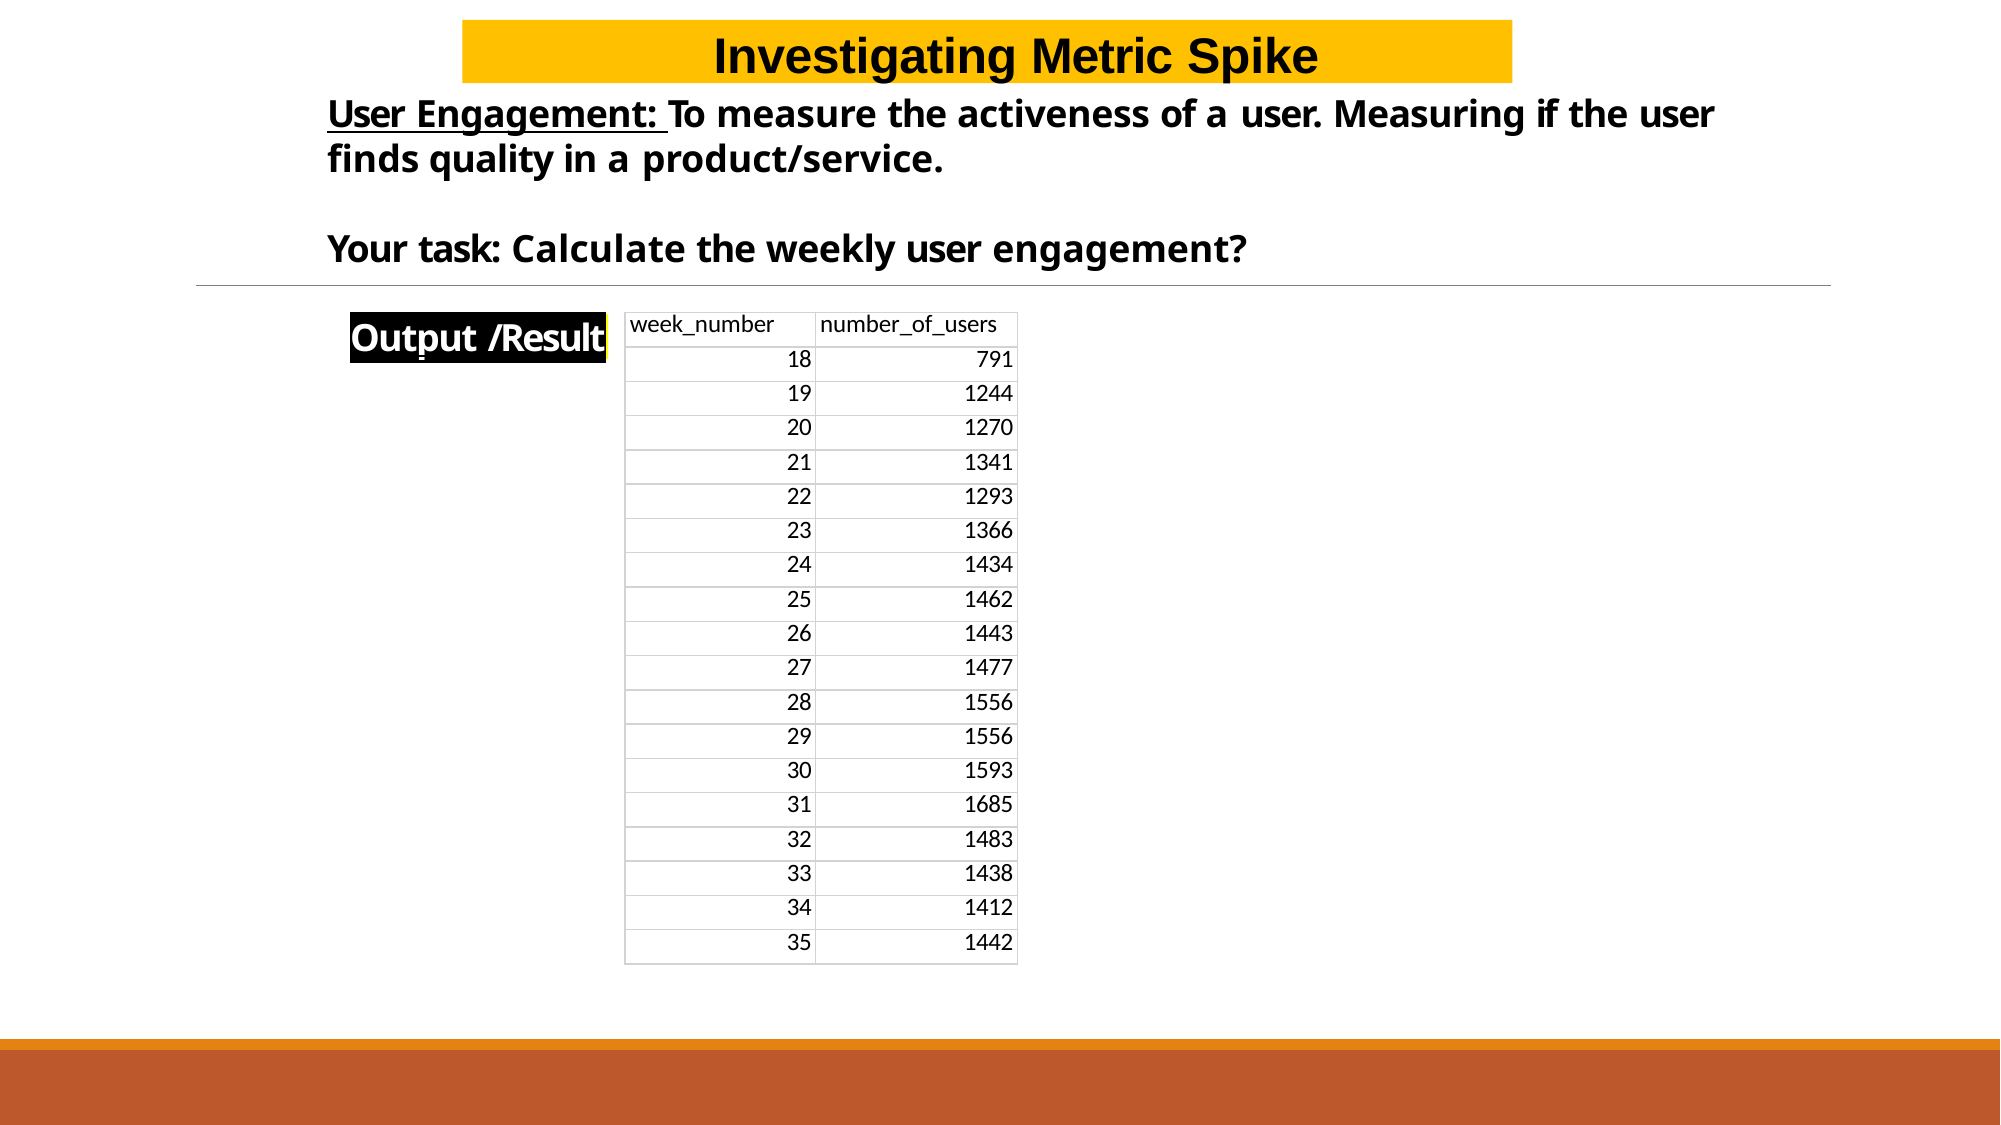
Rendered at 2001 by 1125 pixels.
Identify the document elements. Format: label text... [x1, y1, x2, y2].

table_header number_of_users [816, 313, 1017, 346]
table_cell 1483 [816, 828, 1017, 860]
text_box Output /Result [350, 314, 609, 360]
table_cell 28 [626, 691, 815, 723]
table_cell 1477 [816, 656, 1017, 689]
table_cell 1434 [816, 553, 1017, 586]
table_cell 34 [626, 896, 815, 929]
table_cell 31 [626, 793, 815, 826]
table_cell 24 [626, 553, 815, 586]
text_box User Engagement: To measure the activeness of a user. Measuring if the user finds quality in a product/service. Your task: Calculate the weekly user engagement? [324, 88, 1802, 271]
table_cell 30 [626, 759, 815, 792]
table_cell 791 [816, 348, 1017, 381]
table_cell 1293 [816, 485, 1017, 518]
table_cell 21 [626, 451, 815, 483]
text_box Investigating Metric Spike [462, 19, 1513, 84]
table_cell 18 [626, 348, 815, 381]
table_cell 1412 [816, 896, 1017, 929]
table_cell 1442 [816, 930, 1017, 963]
table_cell 27 [626, 656, 815, 689]
table_cell 1341 [816, 451, 1017, 483]
table_cell 1556 [816, 691, 1017, 723]
table_cell 22 [626, 485, 815, 518]
table_cell 26 [626, 622, 815, 655]
table_cell 1443 [816, 622, 1017, 655]
table_cell 32 [626, 828, 815, 860]
table_cell 35 [626, 930, 815, 963]
table_cell 1462 [816, 588, 1017, 621]
table_cell 29 [626, 725, 815, 758]
table_cell 1270 [816, 416, 1017, 449]
table_cell 25 [626, 588, 815, 621]
table_cell 1438 [816, 862, 1017, 895]
table_cell 20 [626, 416, 815, 449]
table_header week_number [626, 313, 815, 346]
table_cell 23 [626, 519, 815, 552]
table_cell 1366 [816, 519, 1017, 552]
table_cell 1244 [816, 382, 1017, 415]
table_cell 1556 [816, 725, 1017, 758]
table_cell 33 [626, 862, 815, 895]
table_cell 1593 [816, 759, 1017, 792]
table_cell 1685 [816, 793, 1017, 826]
table_cell 19 [626, 382, 815, 415]
